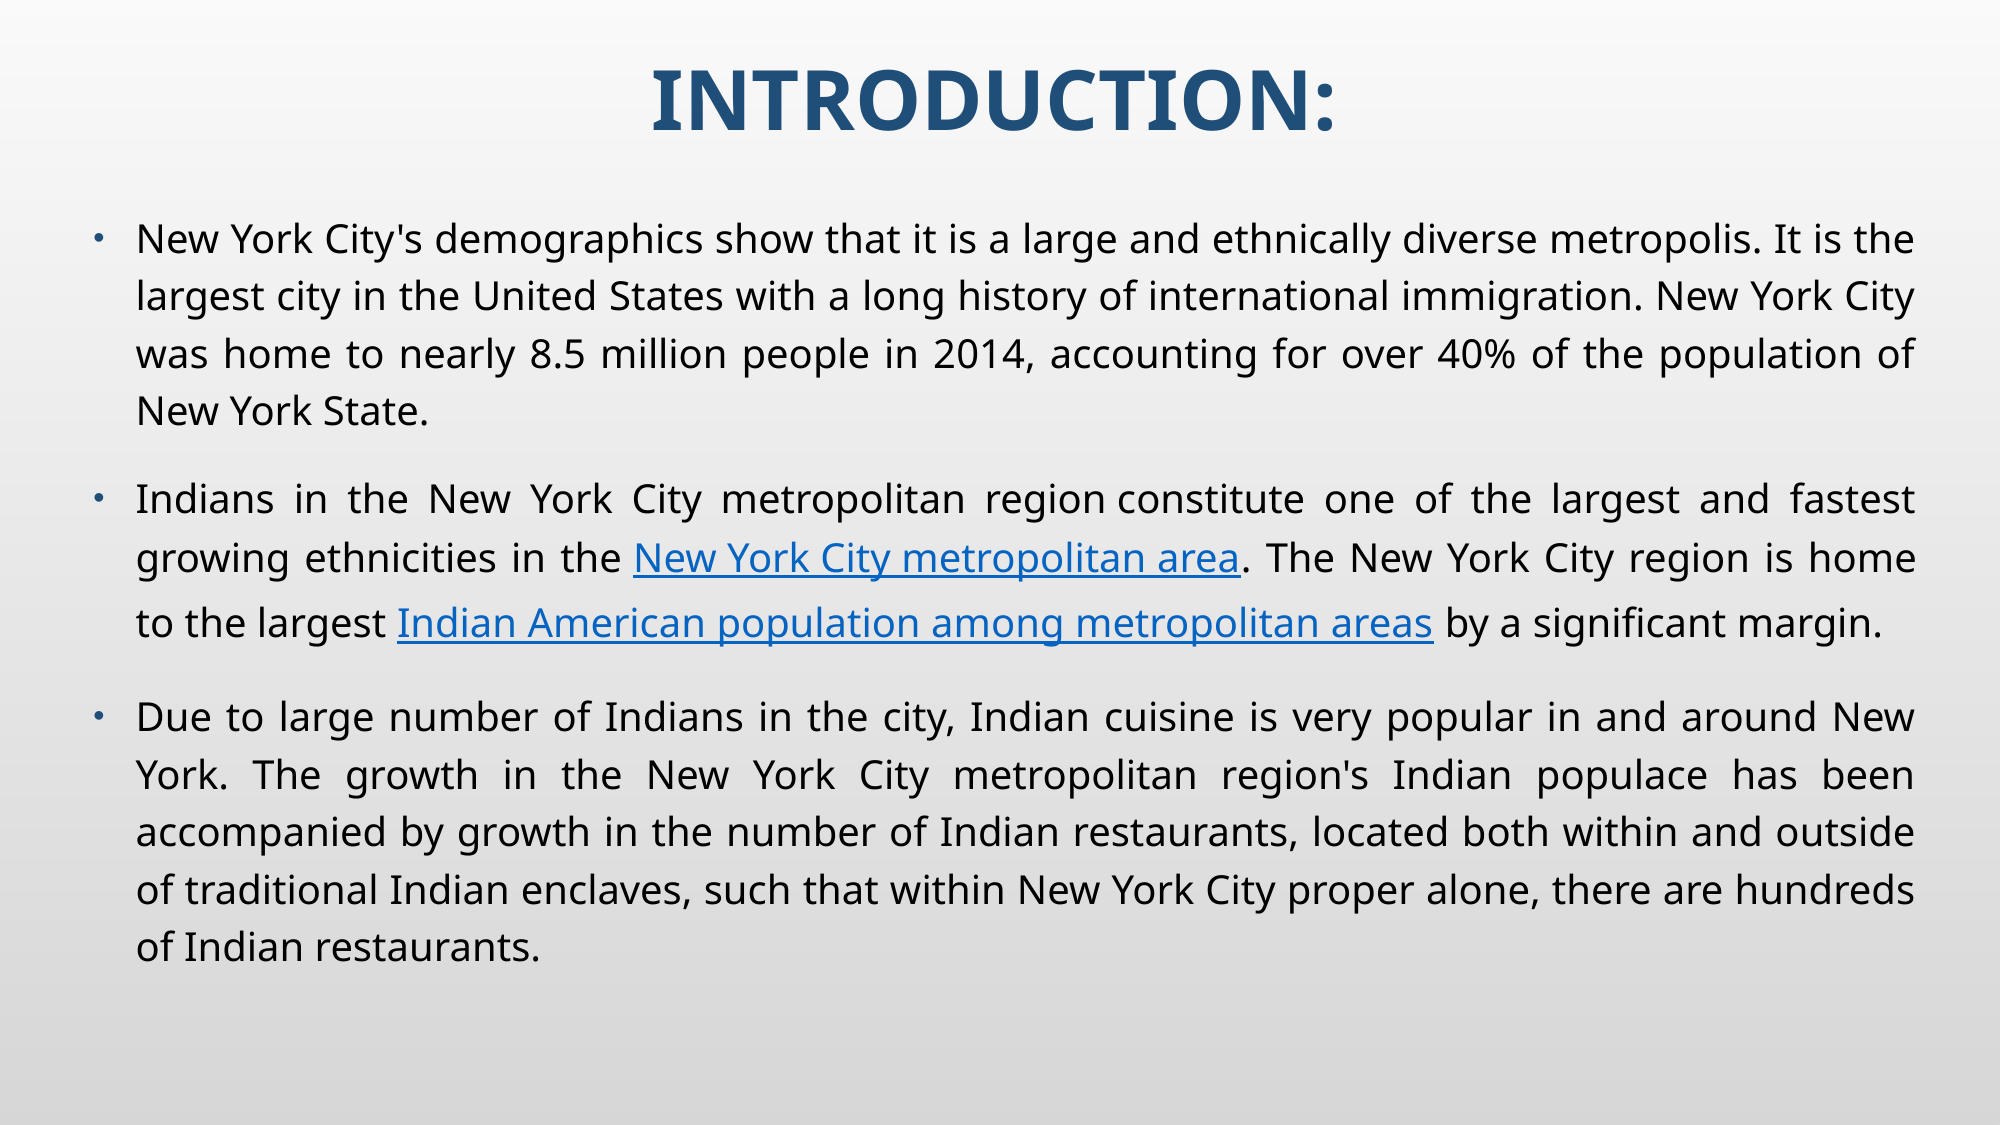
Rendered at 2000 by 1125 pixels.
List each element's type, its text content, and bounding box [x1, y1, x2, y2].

title Introduction: [54, 42, 1957, 157]
list New York City's demographics show that it is a large and ethnically diverse metropolis. It is the largest city in the United States with a long history of international immigration. New York City was home to nearly 8.5 million people in 2014, accounting for over 40% of the population of New York State. Indians in the New York City metropolitan region constitute one of the largest and fastest growing ethnicities in the New York City metropolitan area. The New York City region is home to the largest Indian American population among metropolitan areas by a significant margin. Due to large number of Indians in the city, Indian cuisine is very popular in and around New York. The growth in the New York City metropolitan region's Indian populace has been accompanied by growth in the number of Indian restaurants, located both within and outside of traditional Indian enclaves, such that within New York City proper alone, there are hundreds of Indian restaurants. [78, 196, 1933, 993]
